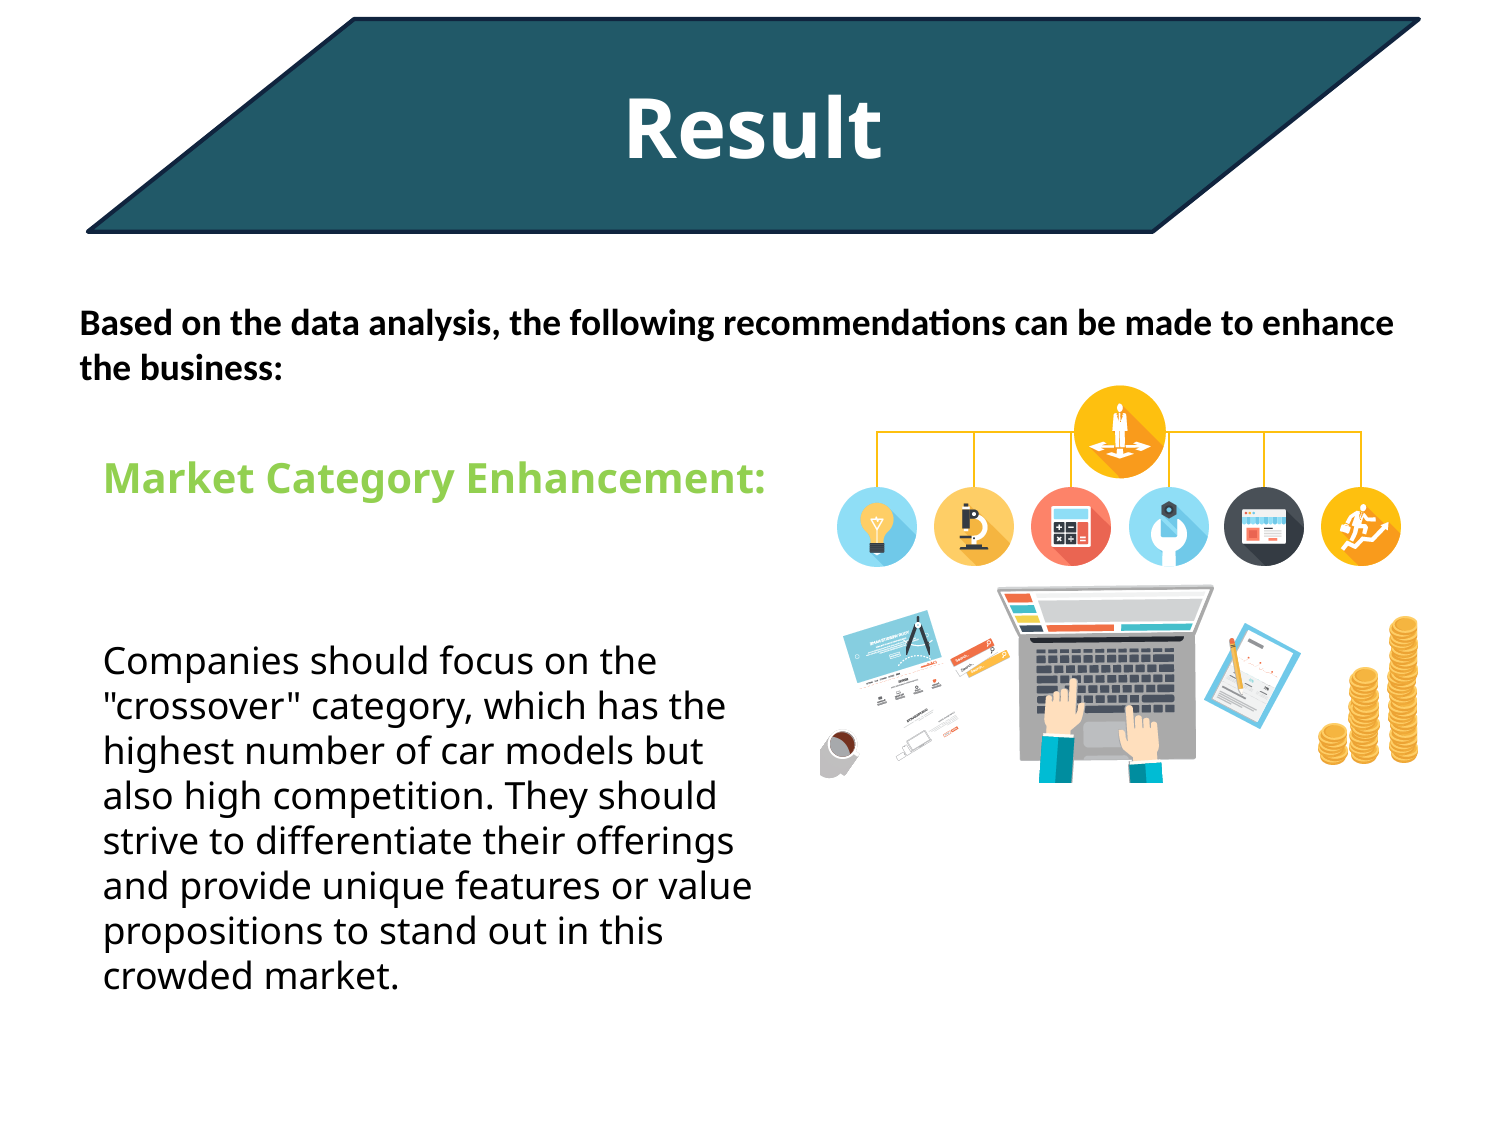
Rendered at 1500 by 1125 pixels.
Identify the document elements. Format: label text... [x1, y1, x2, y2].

text_box Market Category Enhancement: Companies should focus on the "crossover" category, which has the highest number of car models but also high competition. They should strive to differentiate their offerings and provide unique features or value propositions to stand out in this crowded market. [87, 444, 786, 1050]
text_box Based on the data analysis, the following recommendations can be made to enhance the business: [64, 290, 1459, 396]
picture [820, 384, 1419, 783]
text_box Result [85, 16, 1421, 234]
